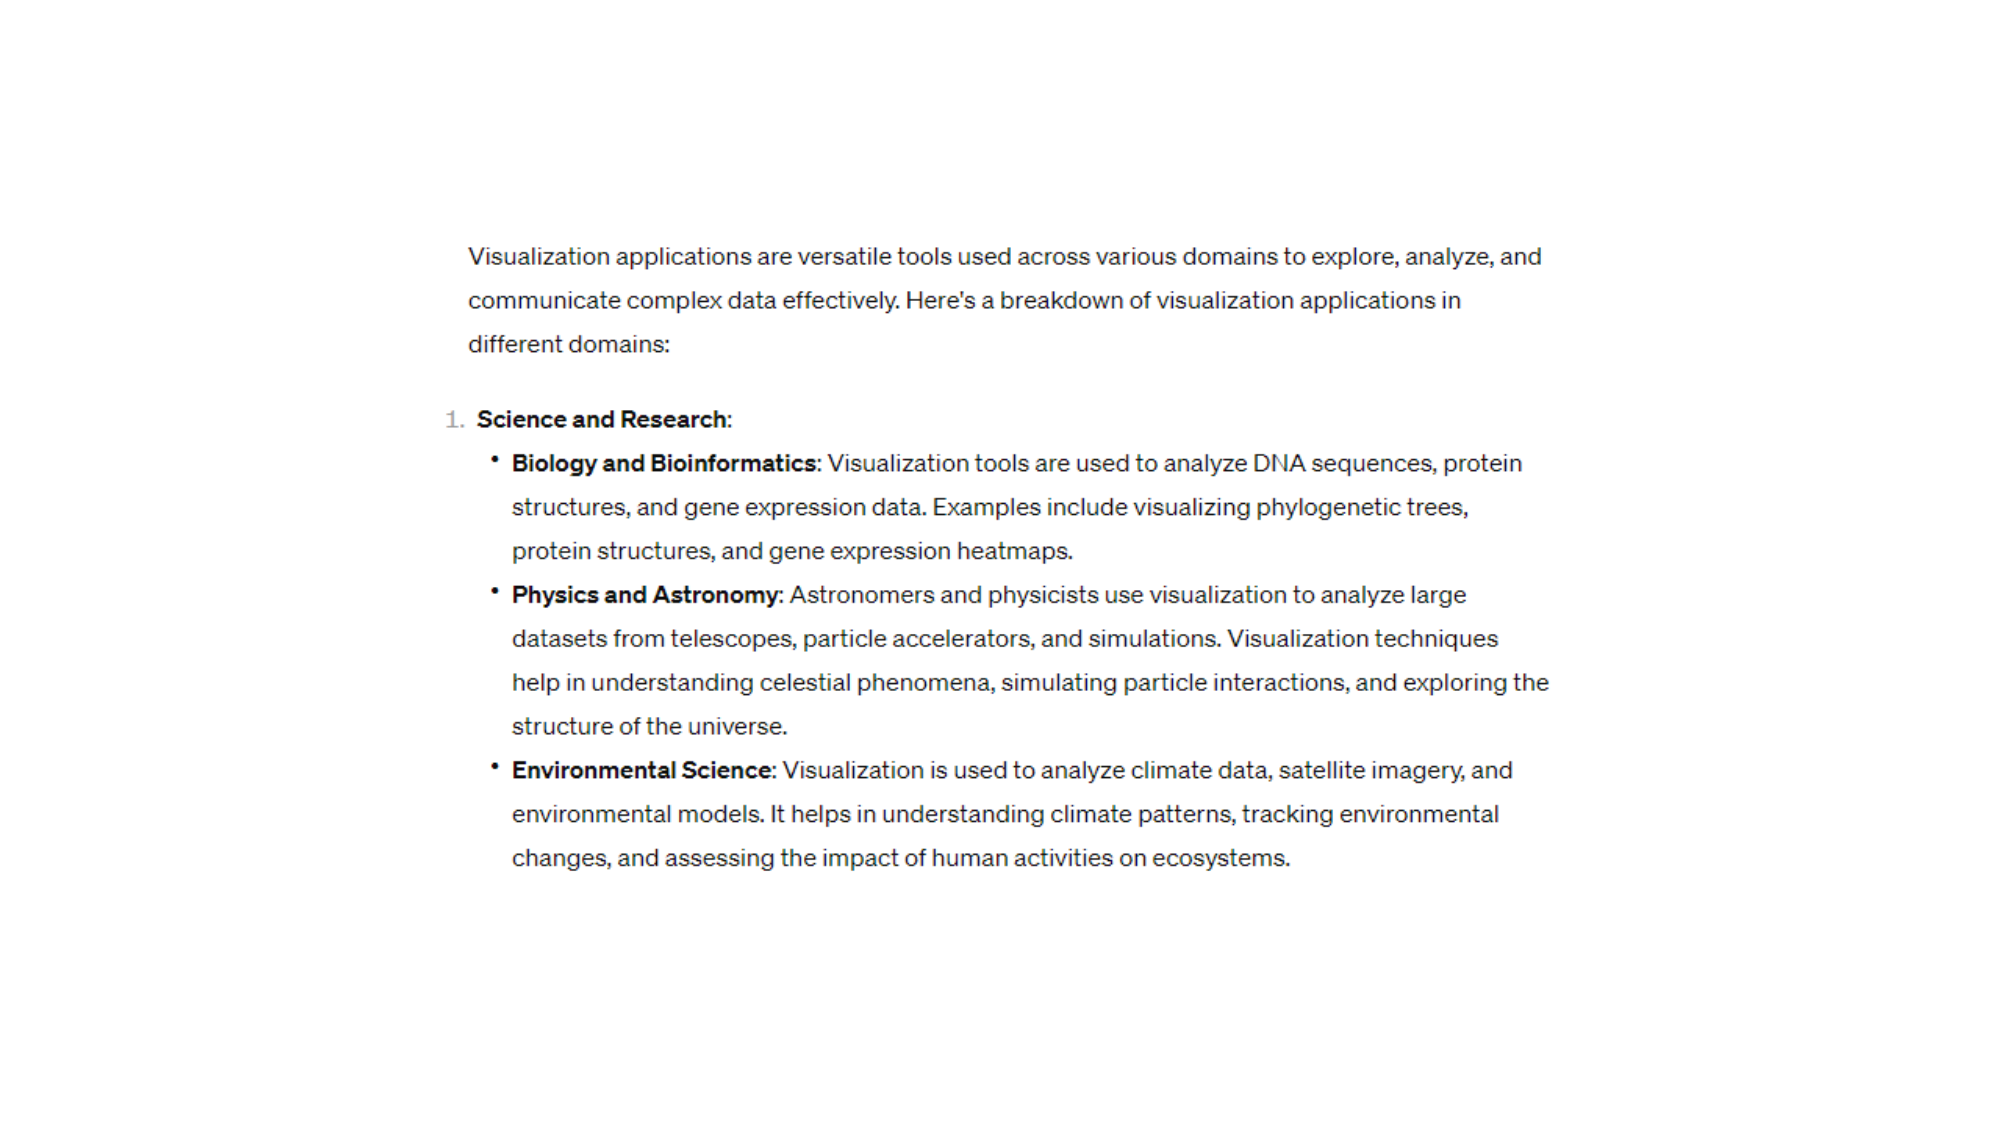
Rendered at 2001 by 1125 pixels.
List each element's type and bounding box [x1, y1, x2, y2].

picture [434, 243, 1566, 882]
